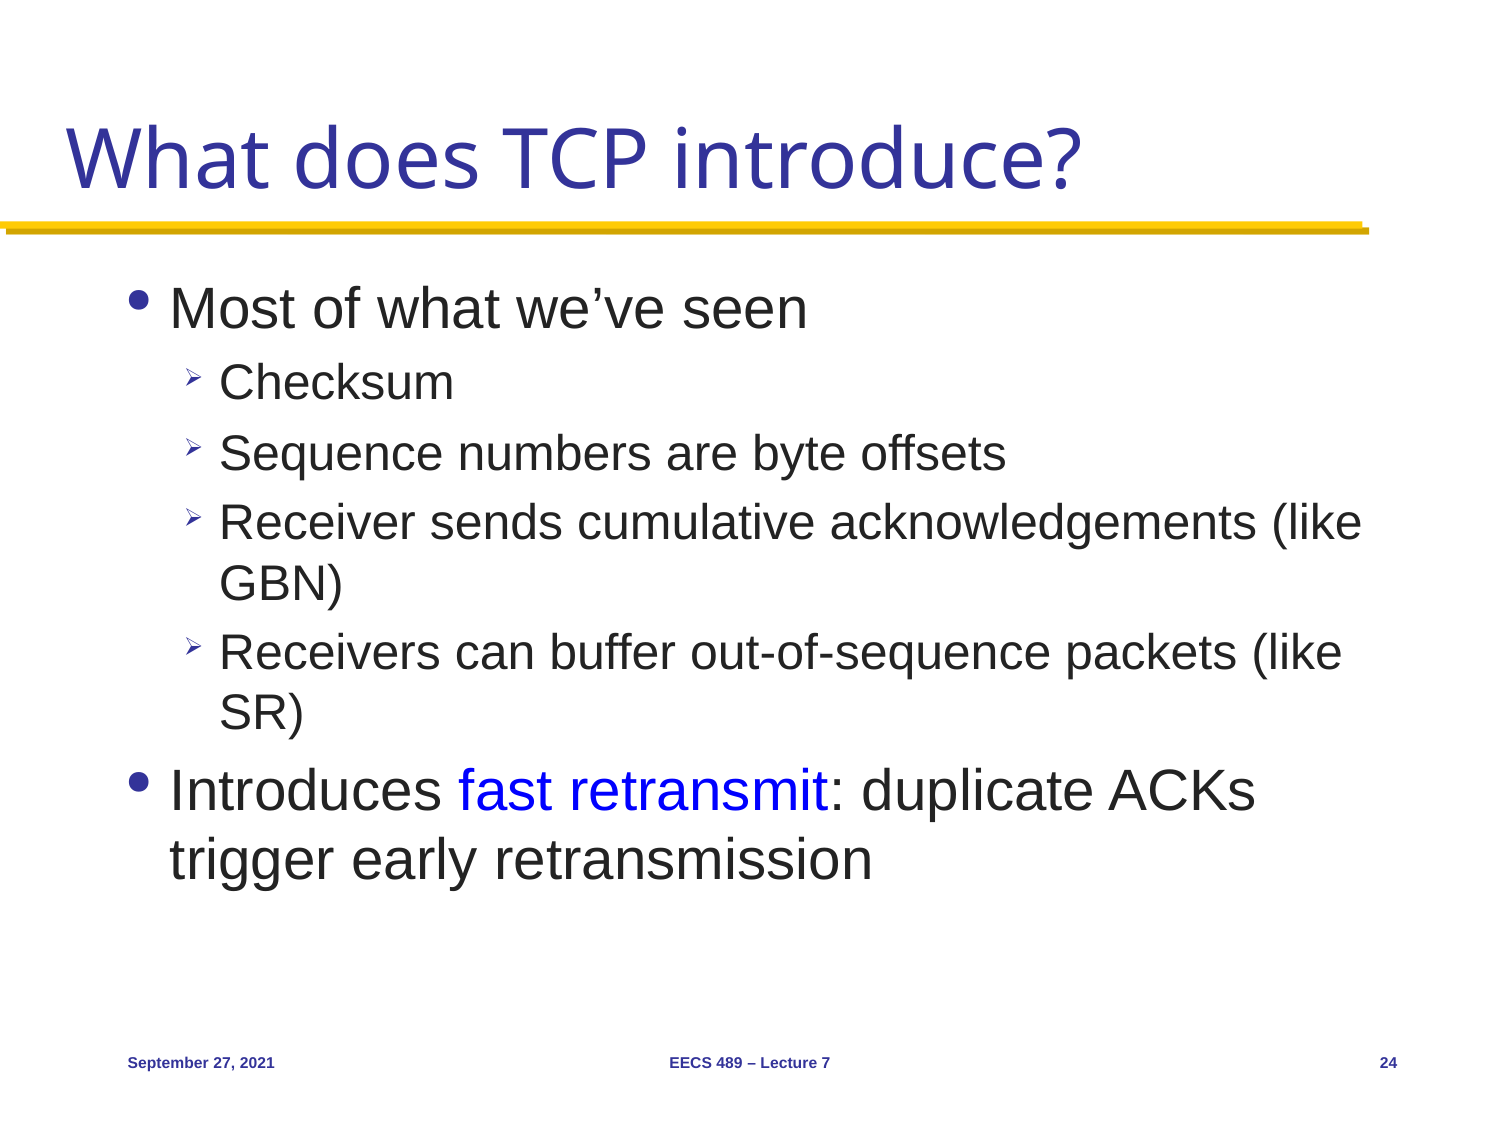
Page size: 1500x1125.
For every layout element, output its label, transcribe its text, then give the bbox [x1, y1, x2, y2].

footer EECS 489 – Lecture 7 [512, 1024, 988, 1101]
title What does TCP introduce? [49, 24, 1451, 213]
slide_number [112, 1024, 426, 1101]
slide_number 24 [1312, 1024, 1413, 1101]
list Most of what we’ve seen Checksum Sequence numbers are byte offsets Receiver sends cumulative acknowledgements (like GBN) Receivers can buffer out-of-sequence packets (like SR) Introduces fast retransmit: duplicate ACKs trigger early retransmission [112, 262, 1413, 988]
